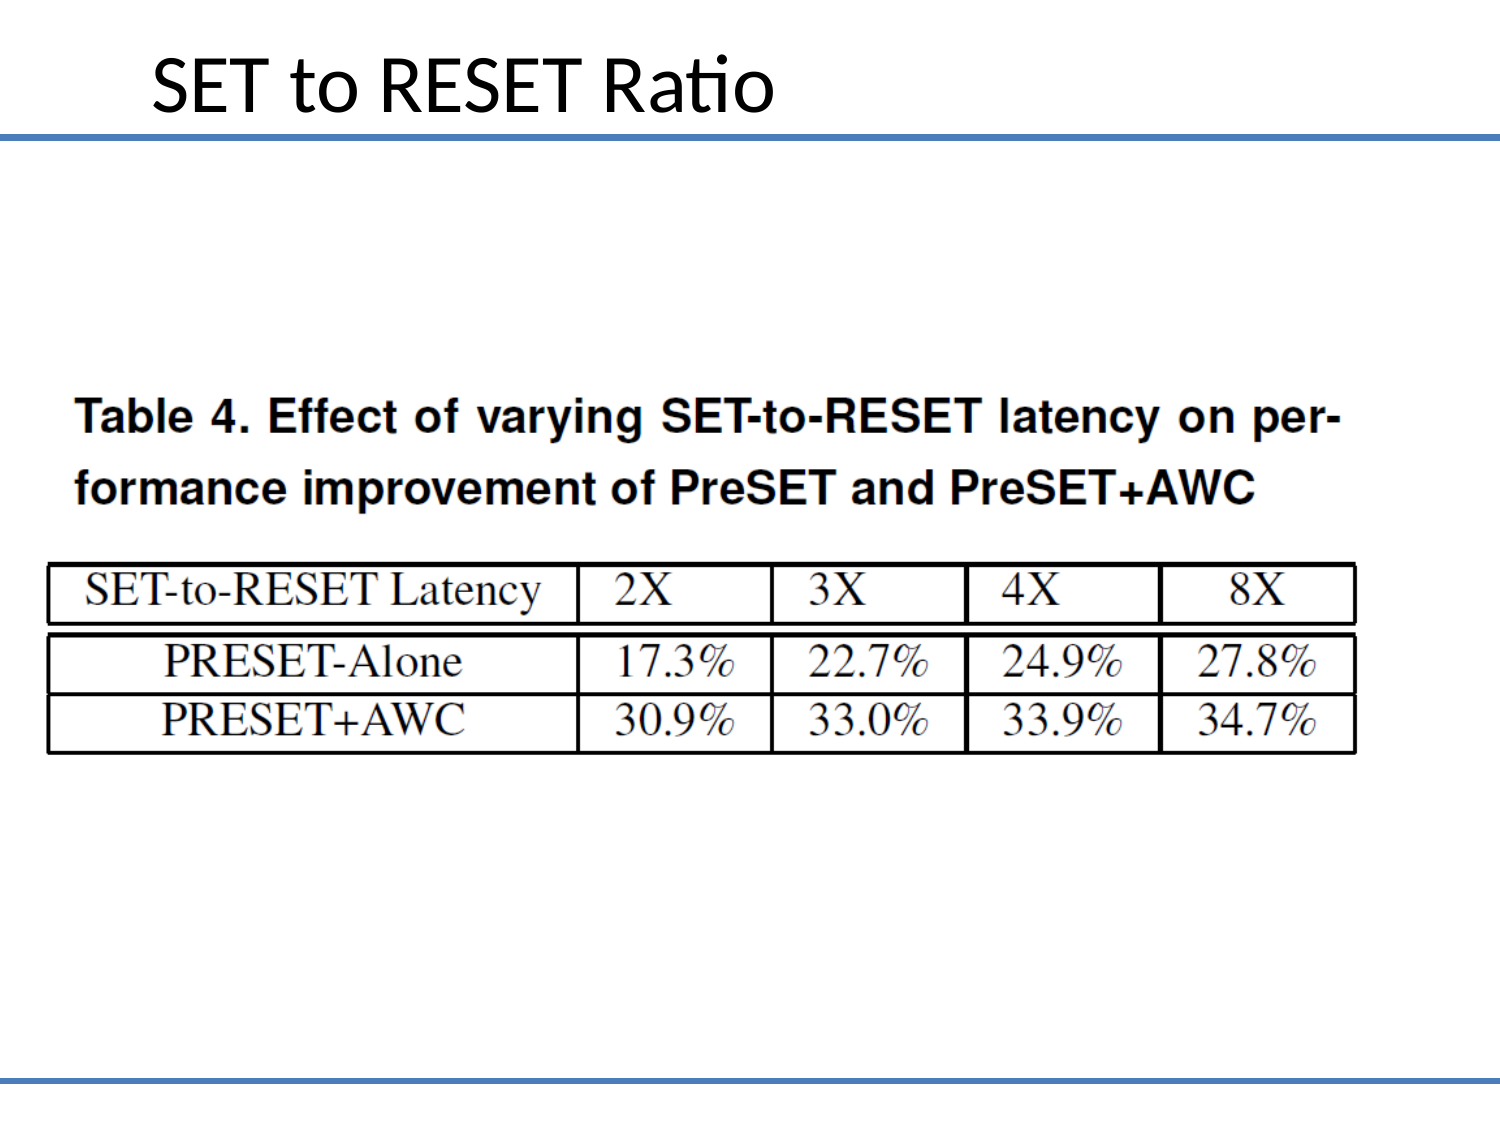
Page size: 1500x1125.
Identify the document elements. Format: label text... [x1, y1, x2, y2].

text_box SET to RESET Ratio [136, 21, 792, 136]
picture [43, 385, 1444, 828]
